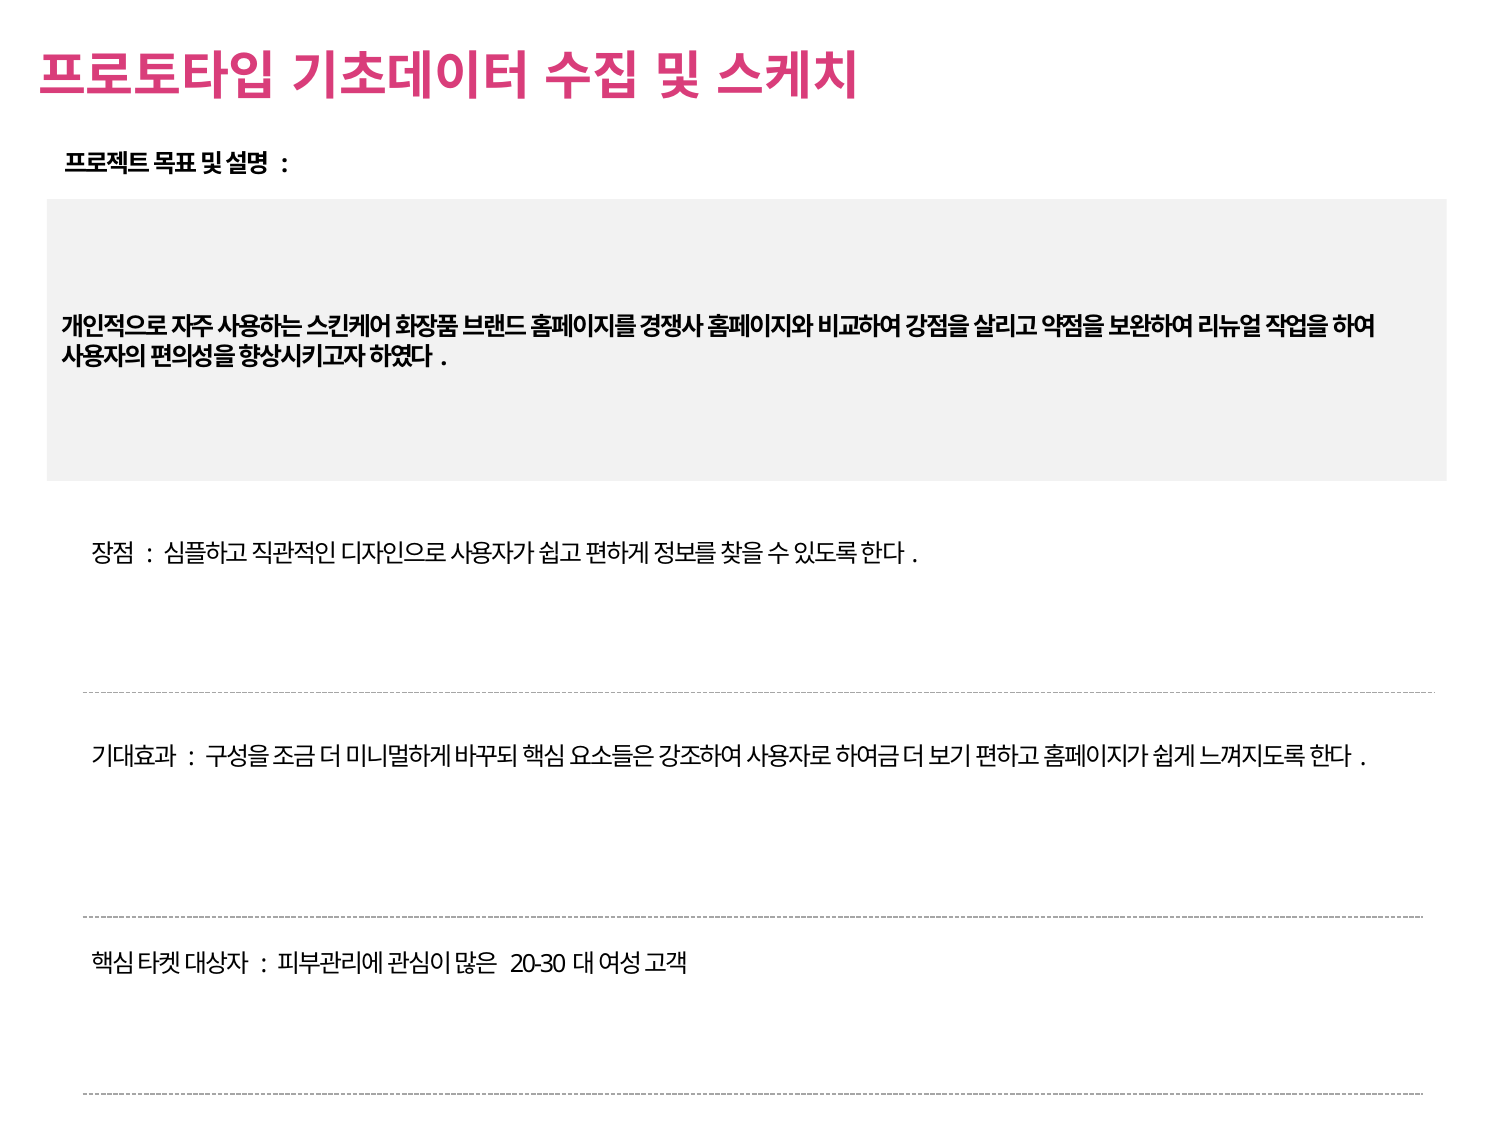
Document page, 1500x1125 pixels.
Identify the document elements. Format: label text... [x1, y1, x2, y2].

text_box 장점 : 심플하고 직관적인 디자인으로 사용자가 쉽고 편하게 정보를 찾을 수 있도록 한다. [76, 515, 1442, 576]
text_box 핵심 타켓 대상자 : 피부관리에 관심이 많은 20-30대 여성 고객 [76, 924, 1442, 985]
text_box 프로토타입 기초데이터 수집 및 스케치 [23, 35, 1161, 113]
text_box 기대효과 : 구성을 조금 더 미니멀하게 바꾸되 핵심 요소들은 강조하여 사용자로 하여금 더 보기 편하고 홈페이지가 쉽게 느껴지도록 한다. [76, 718, 1442, 779]
text_box 프로젝트 목표 및 설명 : [50, 125, 334, 186]
text_box 개인적으로 자주 사용하는 스킨케어 화장품 브랜드 홈페이지를 경쟁사 홈페이지와 비교하여 강점을 살리고 약점을 보완하여 리뉴얼 작업을 하여 사용자의 편의성을 향상시키고자 하였다. [45, 197, 1449, 483]
